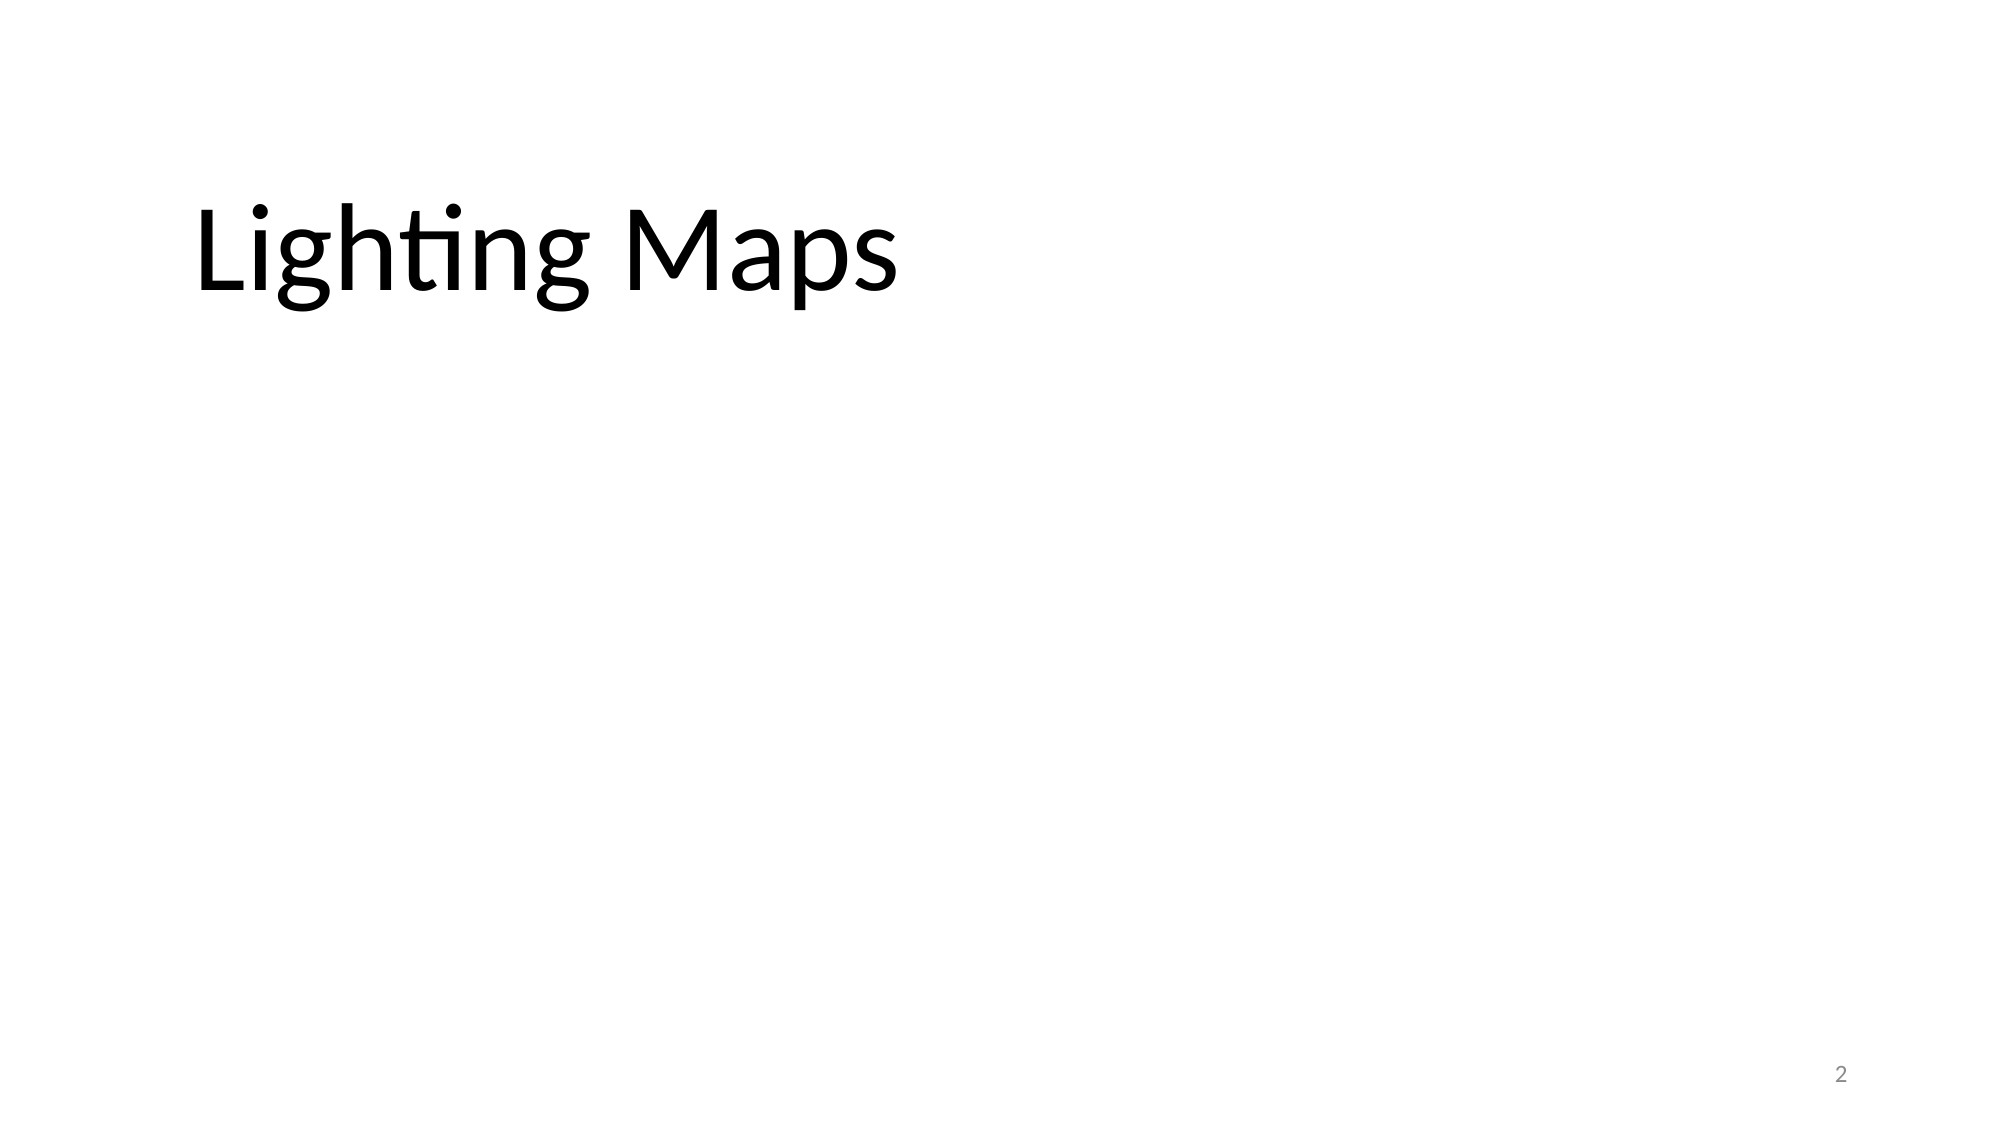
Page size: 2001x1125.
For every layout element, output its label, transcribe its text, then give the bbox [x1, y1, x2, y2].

list Lighting Maps [178, 174, 1504, 401]
slide_number 2 [1412, 1042, 1863, 1103]
